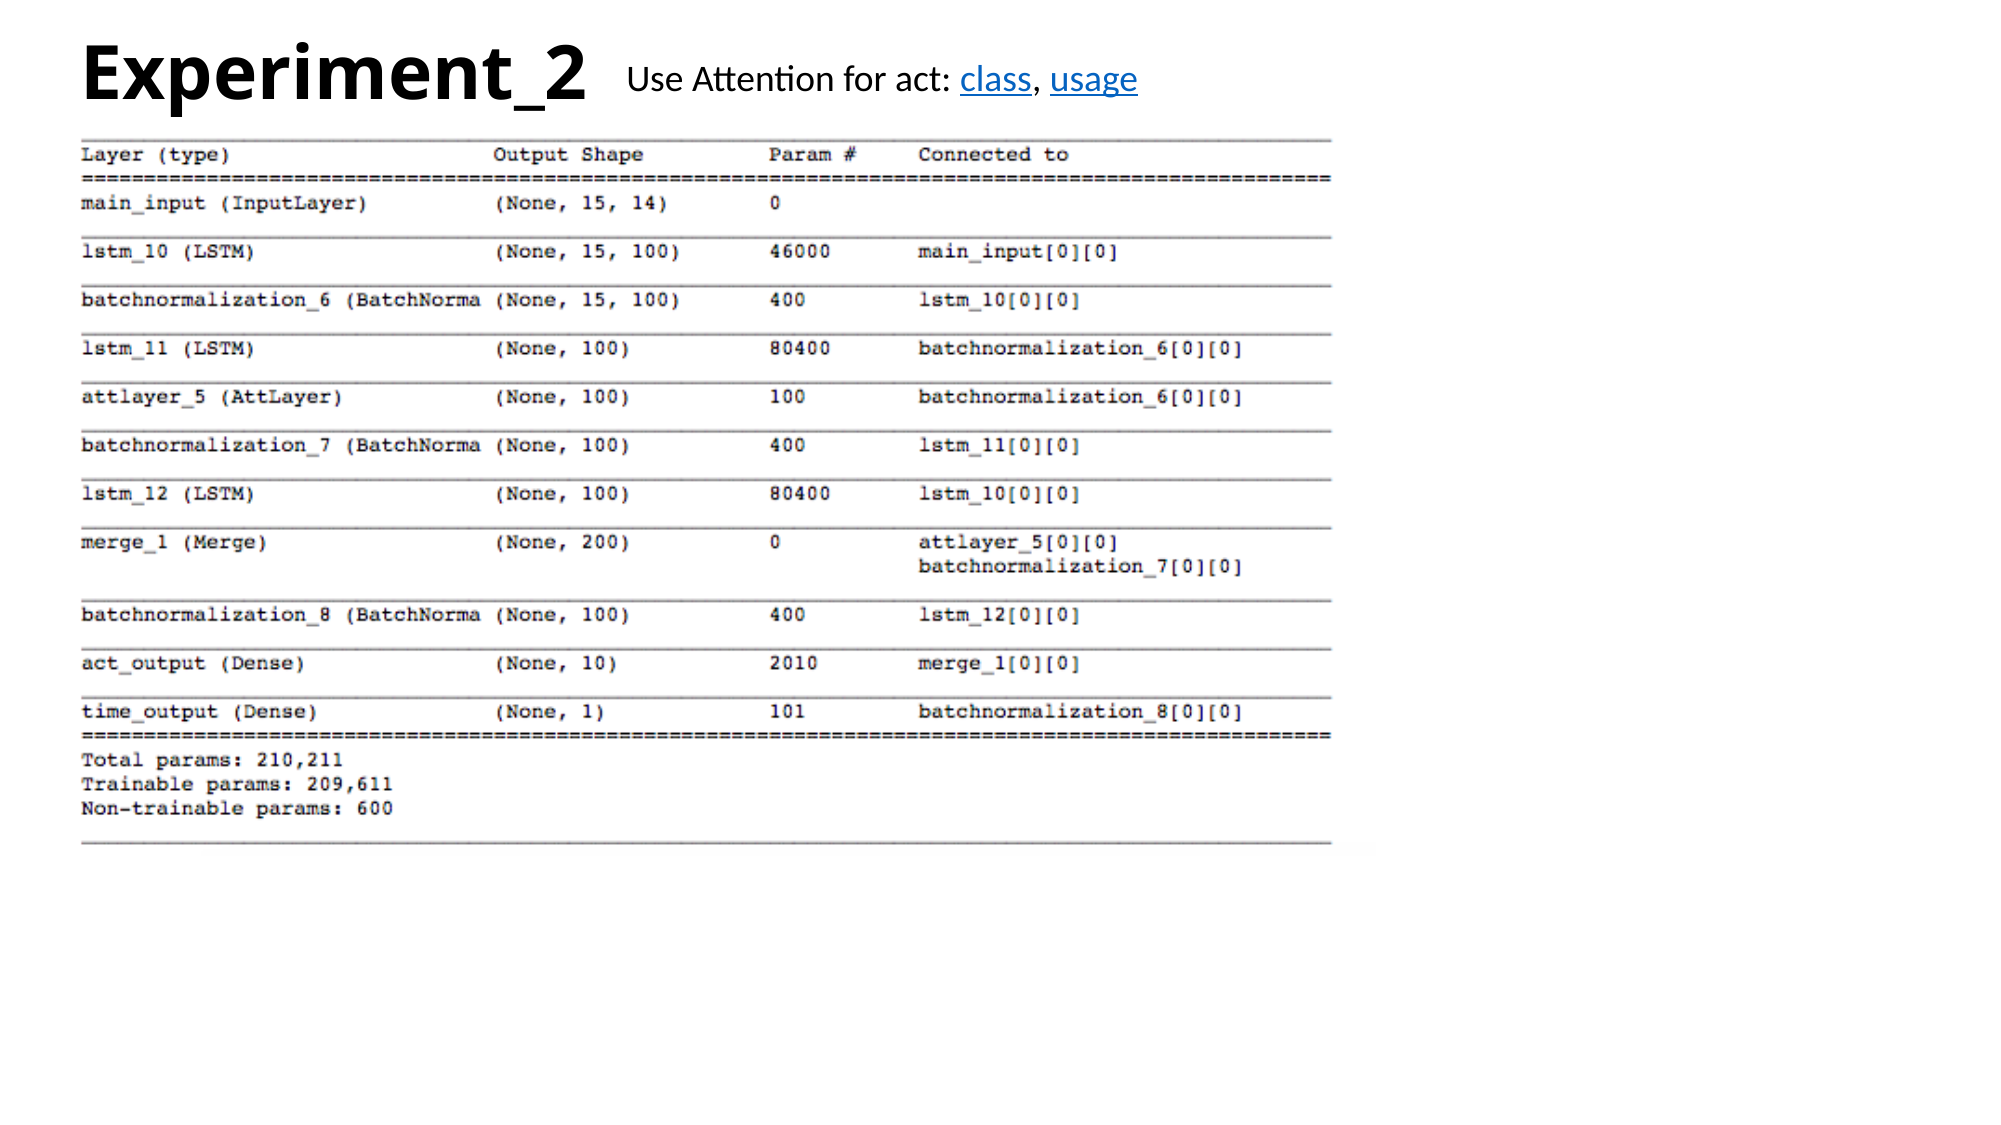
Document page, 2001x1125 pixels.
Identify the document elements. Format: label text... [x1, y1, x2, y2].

text_box Use Attention for act: class, usage [611, 46, 1174, 106]
picture [65, 122, 1376, 856]
title Experiment_2 [65, 26, 802, 122]
